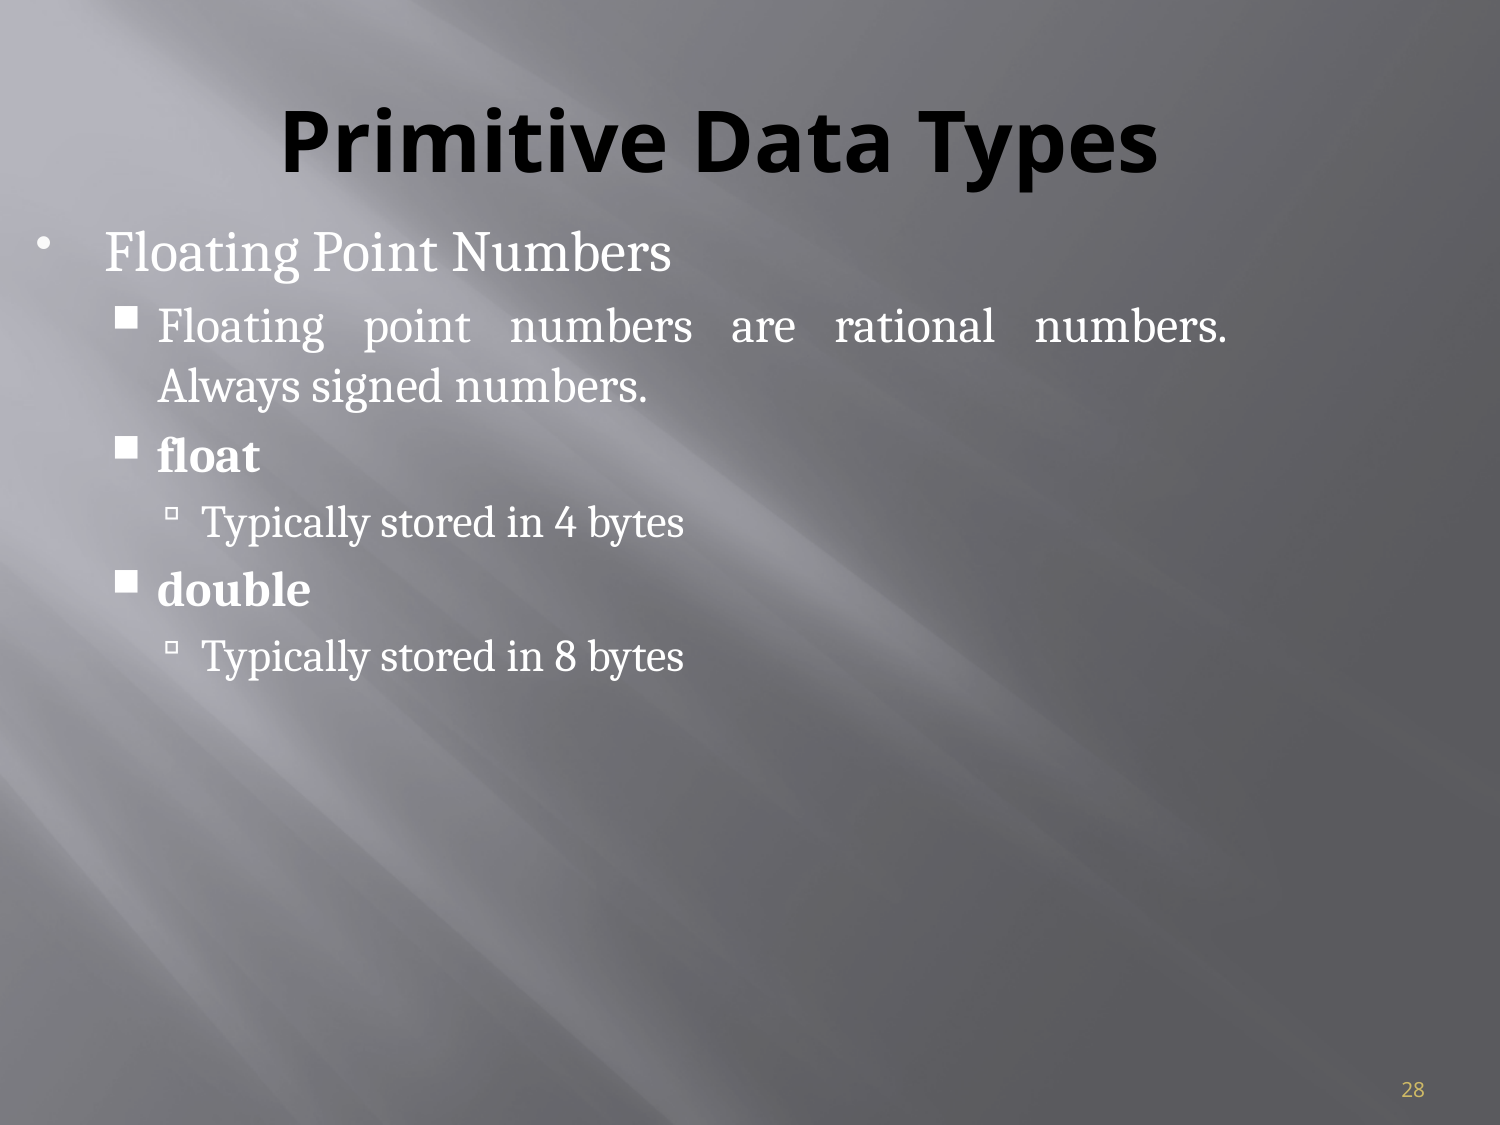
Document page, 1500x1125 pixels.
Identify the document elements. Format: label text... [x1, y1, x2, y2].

list Floating Point Numbers Floating point numbers are rational numbers. Always signed numbers. float Typically stored in 4 bytes double Typically stored in 8 bytes [0, 205, 1242, 1024]
slide_number 28 [1299, 1052, 1425, 1113]
title Primitive Data Types [82, 5, 1358, 270]
